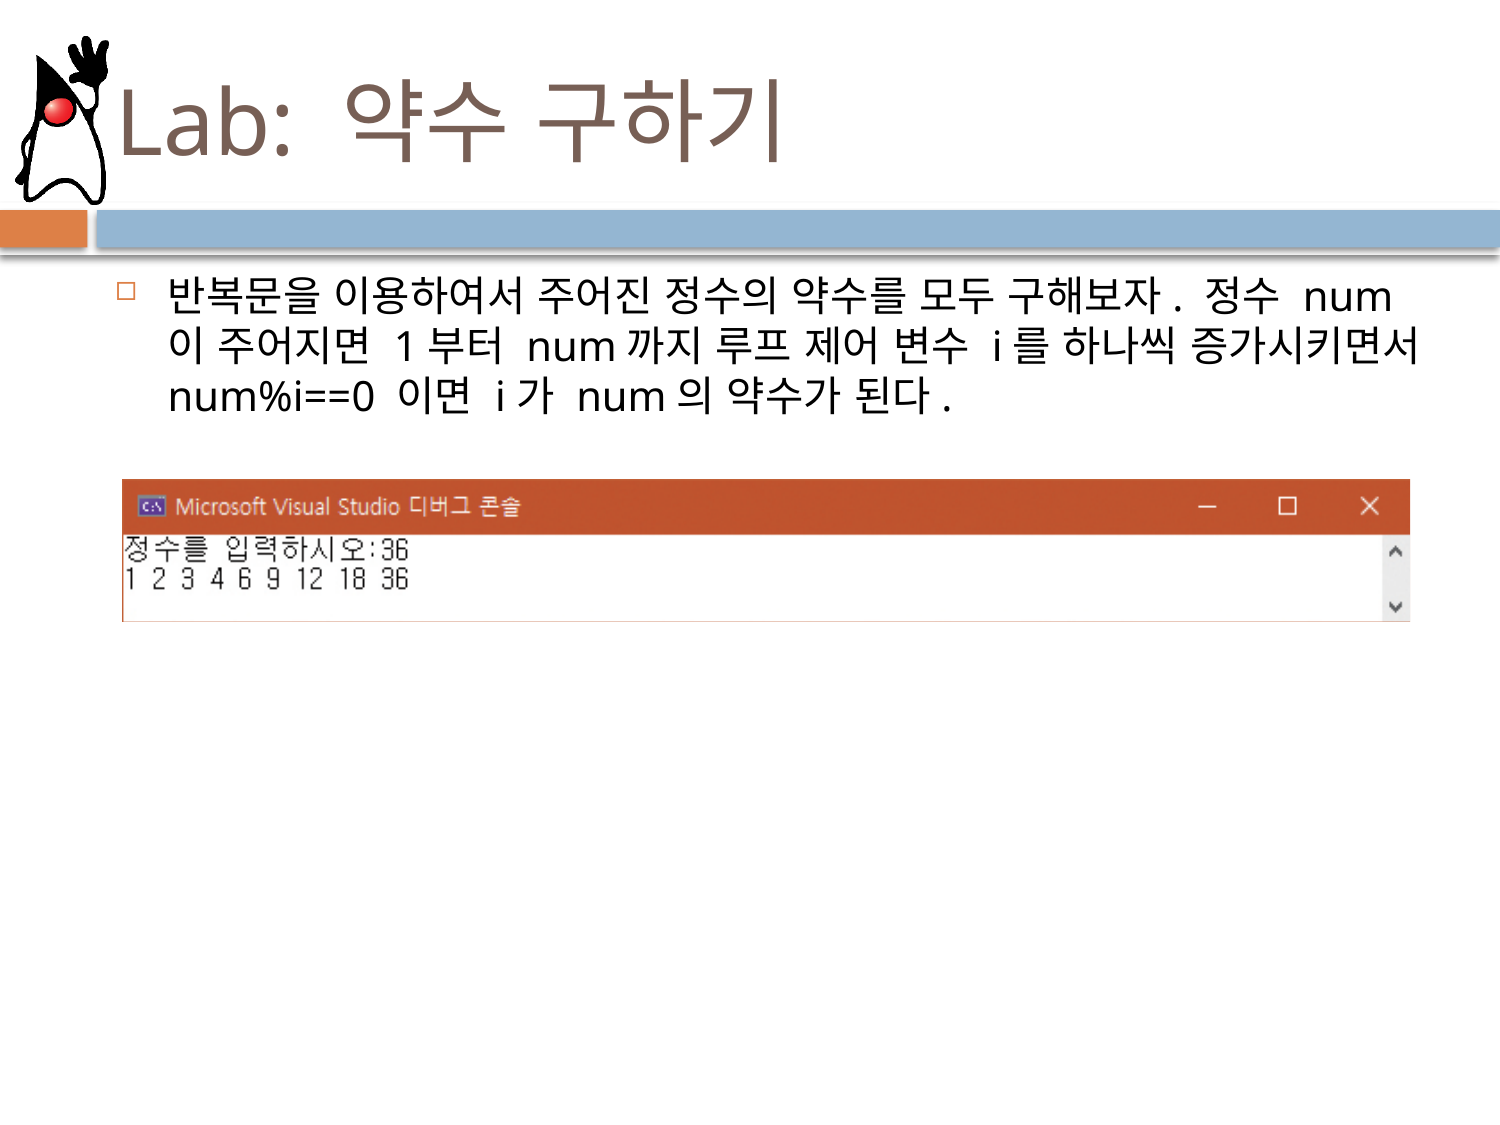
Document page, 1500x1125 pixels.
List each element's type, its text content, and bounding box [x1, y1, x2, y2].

list 반복문을 이용하여서 주어진 정수의 약수를 모두 구해보자. 정수 num이 주어지면 1부터 num까지 루프 제어 변수 i를 하나씩 증가시키면서 num%i==0 이면 i가 num의 약수가 된다. [100, 262, 1438, 1000]
title Lab: 약수 구하기 [100, 37, 1438, 200]
picture [15, 36, 109, 205]
picture [121, 479, 1411, 623]
